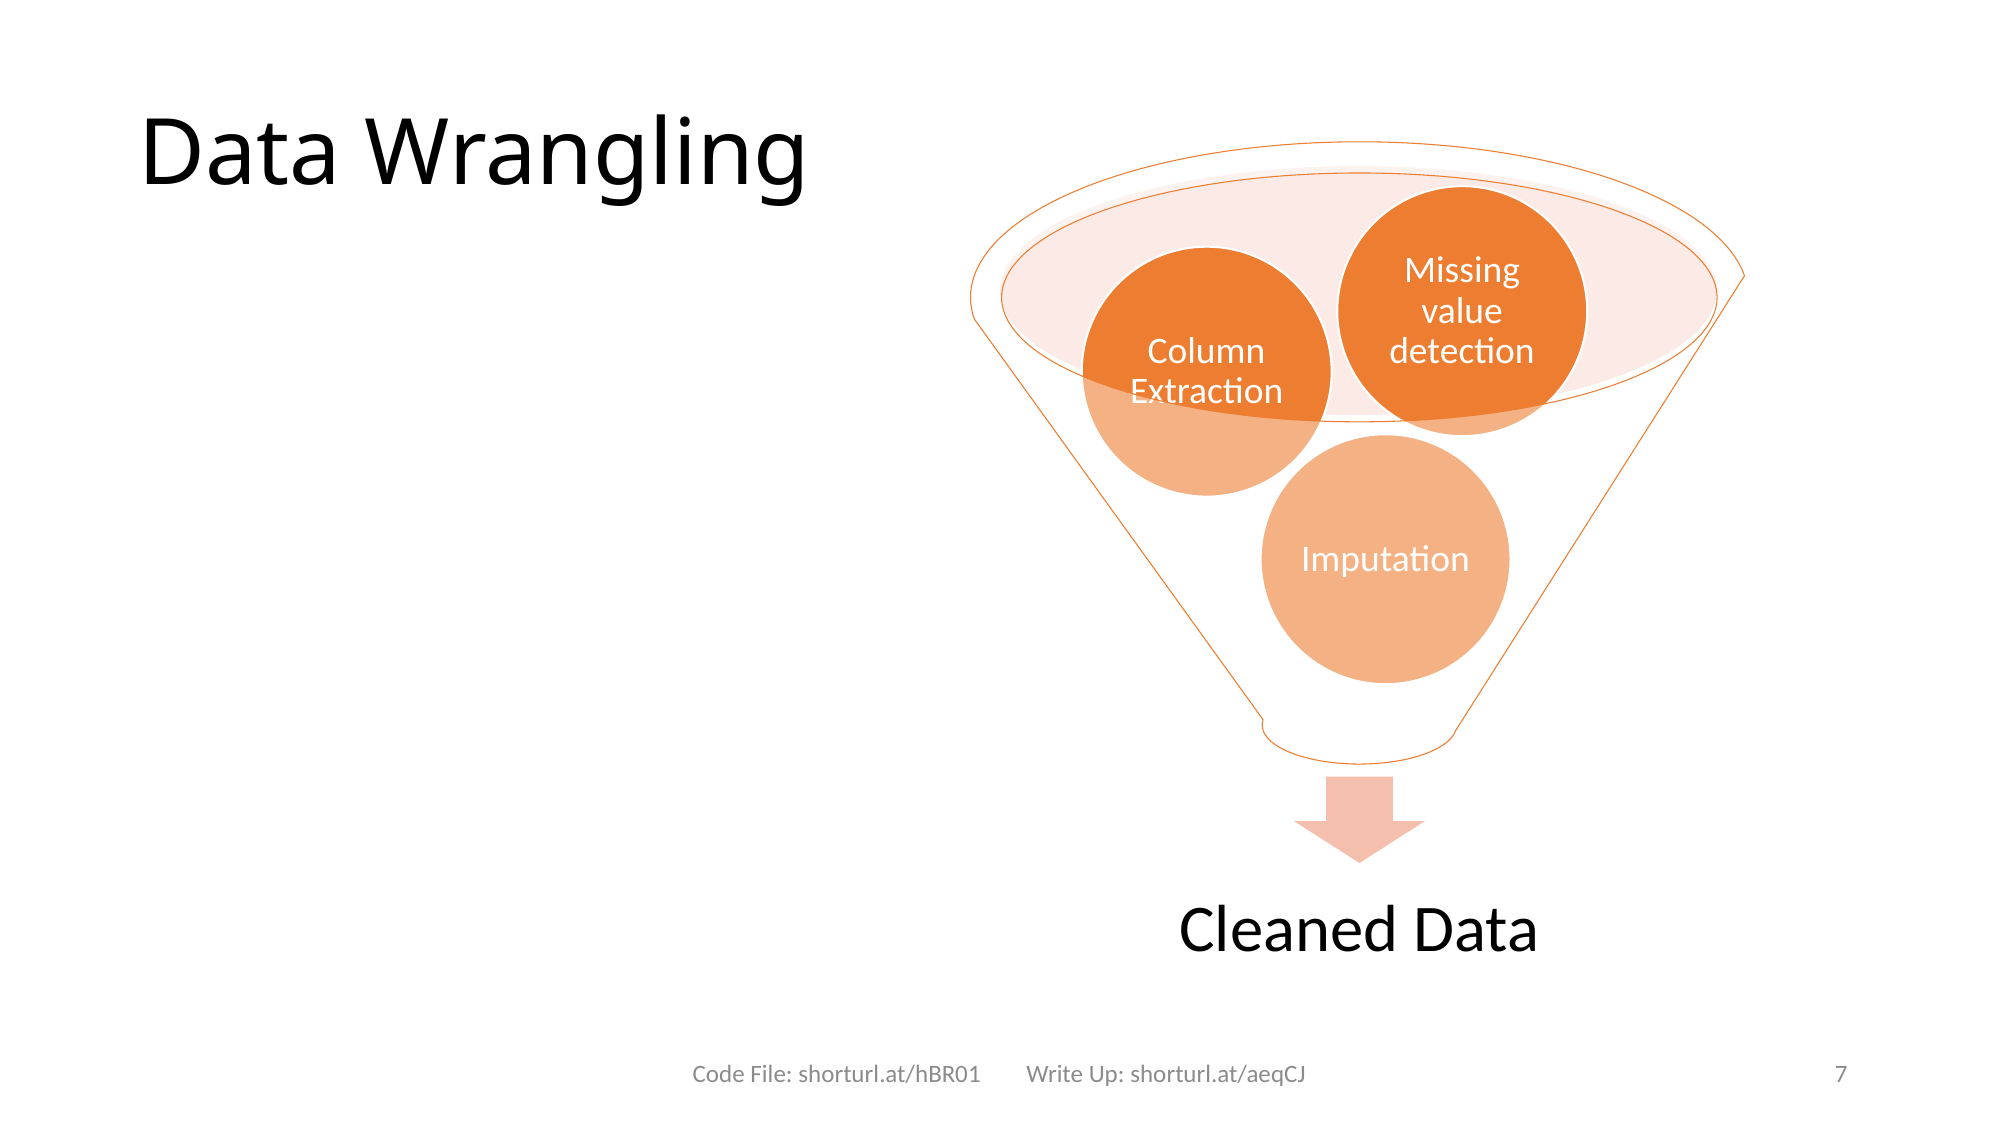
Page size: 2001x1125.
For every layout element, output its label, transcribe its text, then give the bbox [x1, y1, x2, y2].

slide_number 7 [1412, 1042, 1863, 1103]
title Data Wrangling [123, 46, 1849, 264]
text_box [692, 129, 2000, 1019]
footer Code File: shorturl.at/hBR01 Write Up: shorturl.at/aeqCJ [662, 1042, 1338, 1103]
